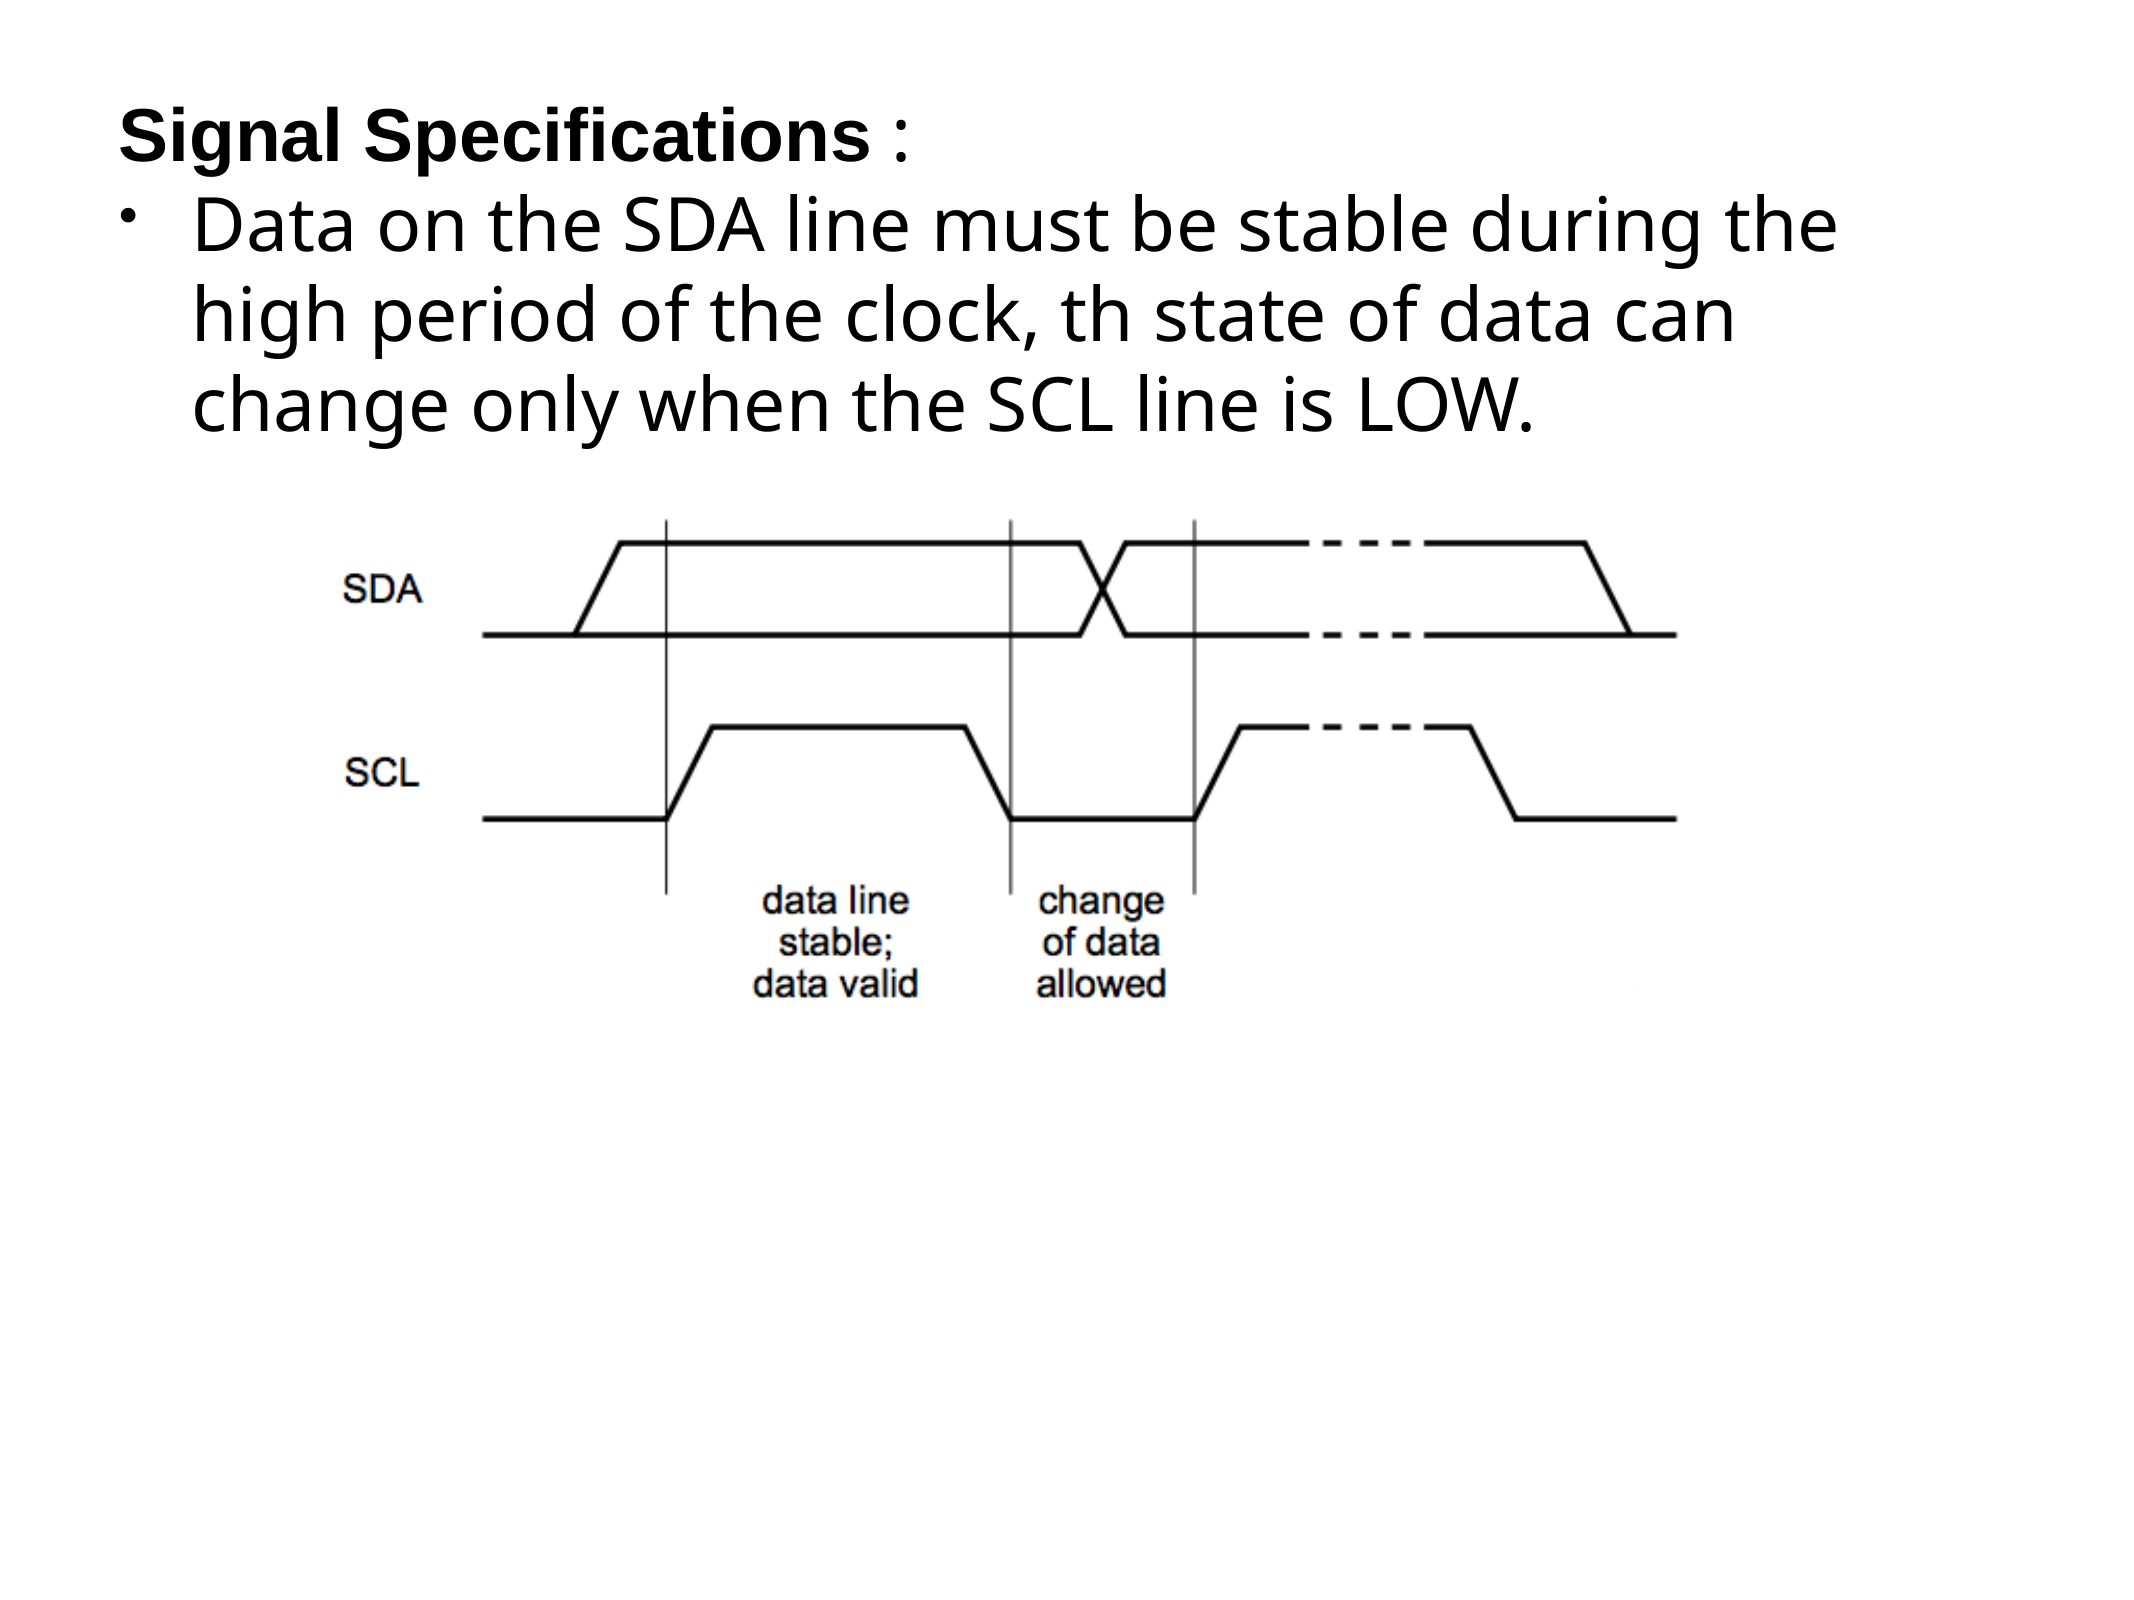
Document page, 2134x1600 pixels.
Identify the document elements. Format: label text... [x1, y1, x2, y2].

picture [301, 476, 1715, 1052]
text_box Signal Specifications : Data on the SDA line must be stable during the high period of the clock, th state of data can change only when the SCL line is LOW. [110, 78, 2023, 455]
